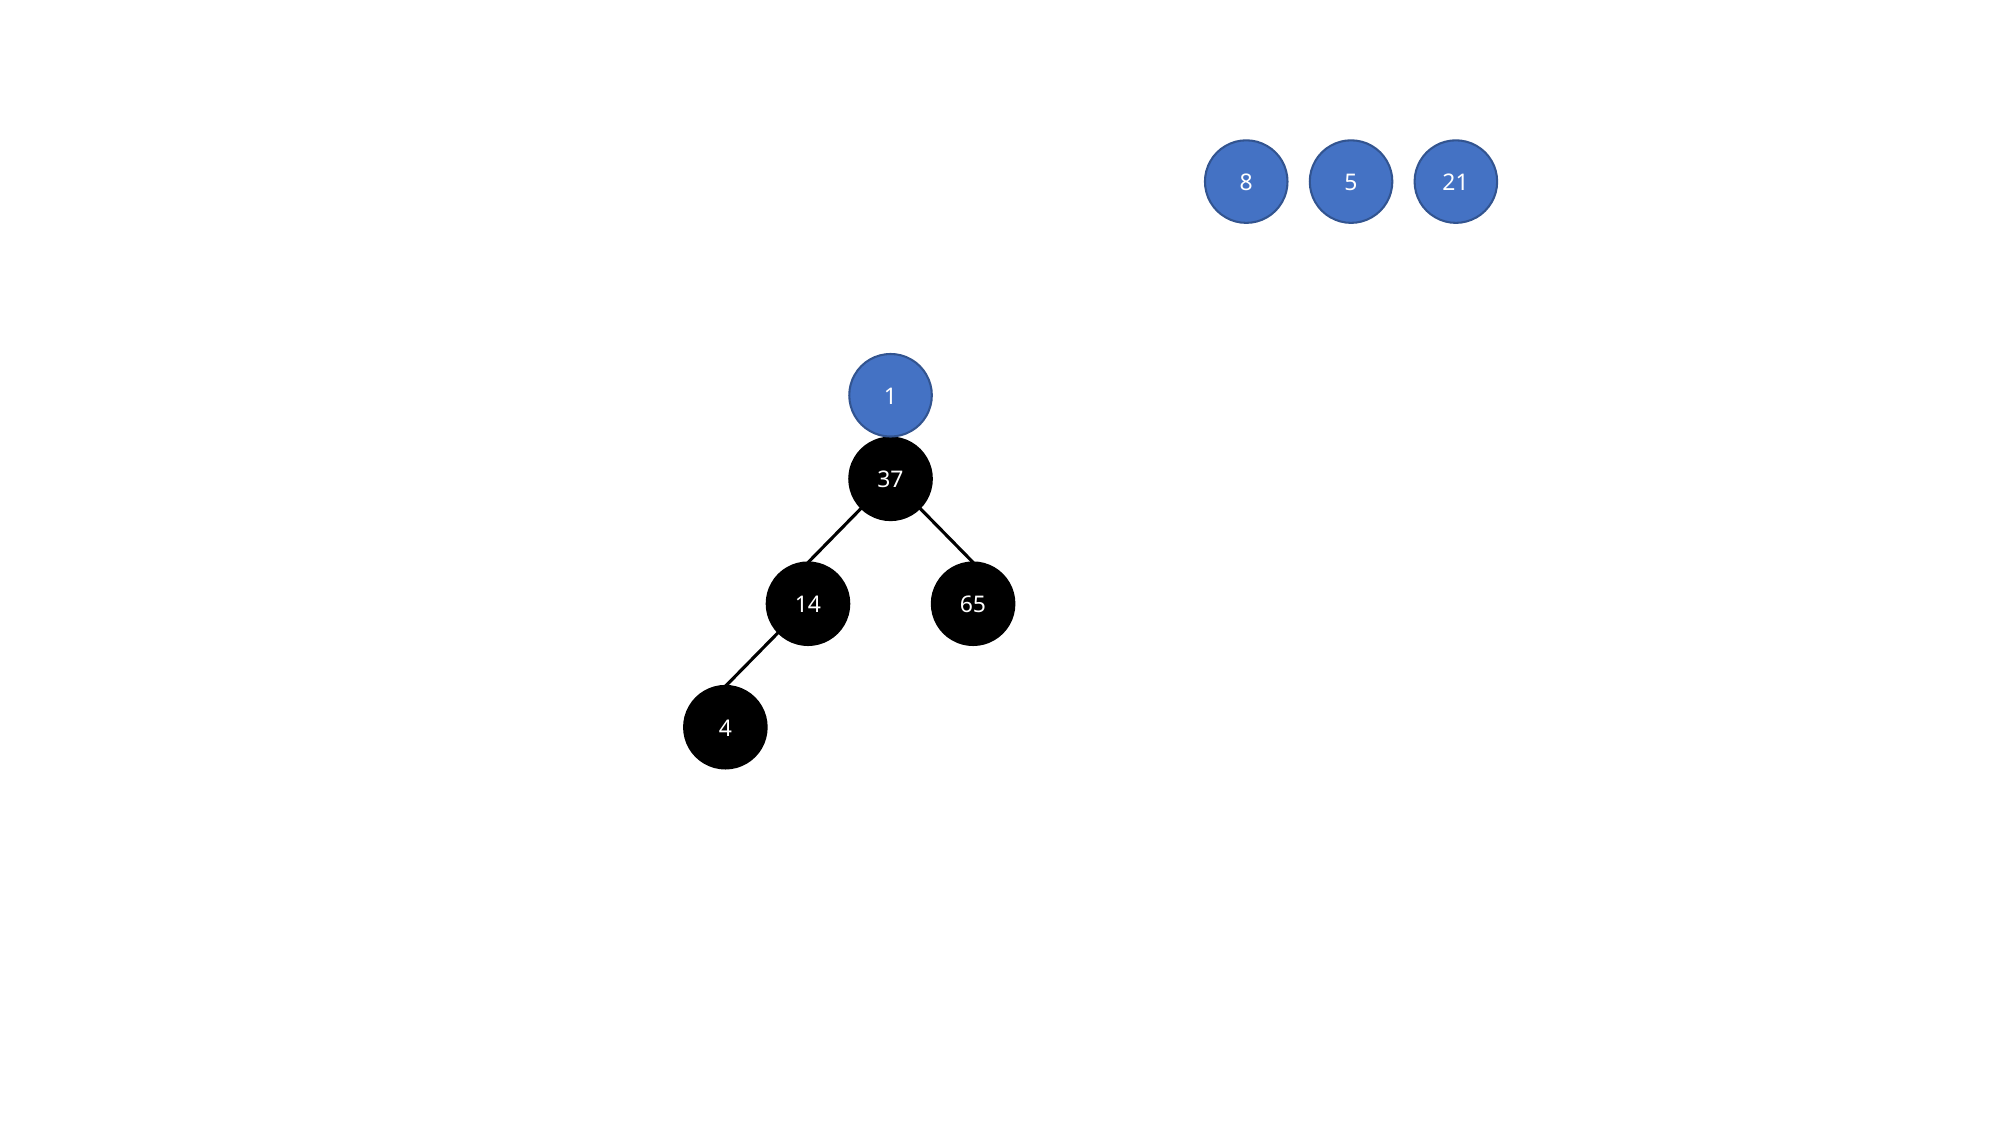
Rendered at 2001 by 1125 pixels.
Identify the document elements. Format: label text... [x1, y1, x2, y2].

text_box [725, 631, 779, 687]
text_box 8 [1203, 139, 1289, 224]
text_box 5 [1308, 139, 1394, 224]
text_box 14 [765, 561, 851, 647]
text_box 21 [1413, 139, 1499, 224]
text_box 65 [930, 561, 1016, 647]
text_box 4 [683, 684, 768, 770]
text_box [919, 508, 974, 563]
text_box 1 [848, 352, 933, 438]
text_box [807, 508, 862, 563]
text_box 37 [848, 437, 933, 522]
